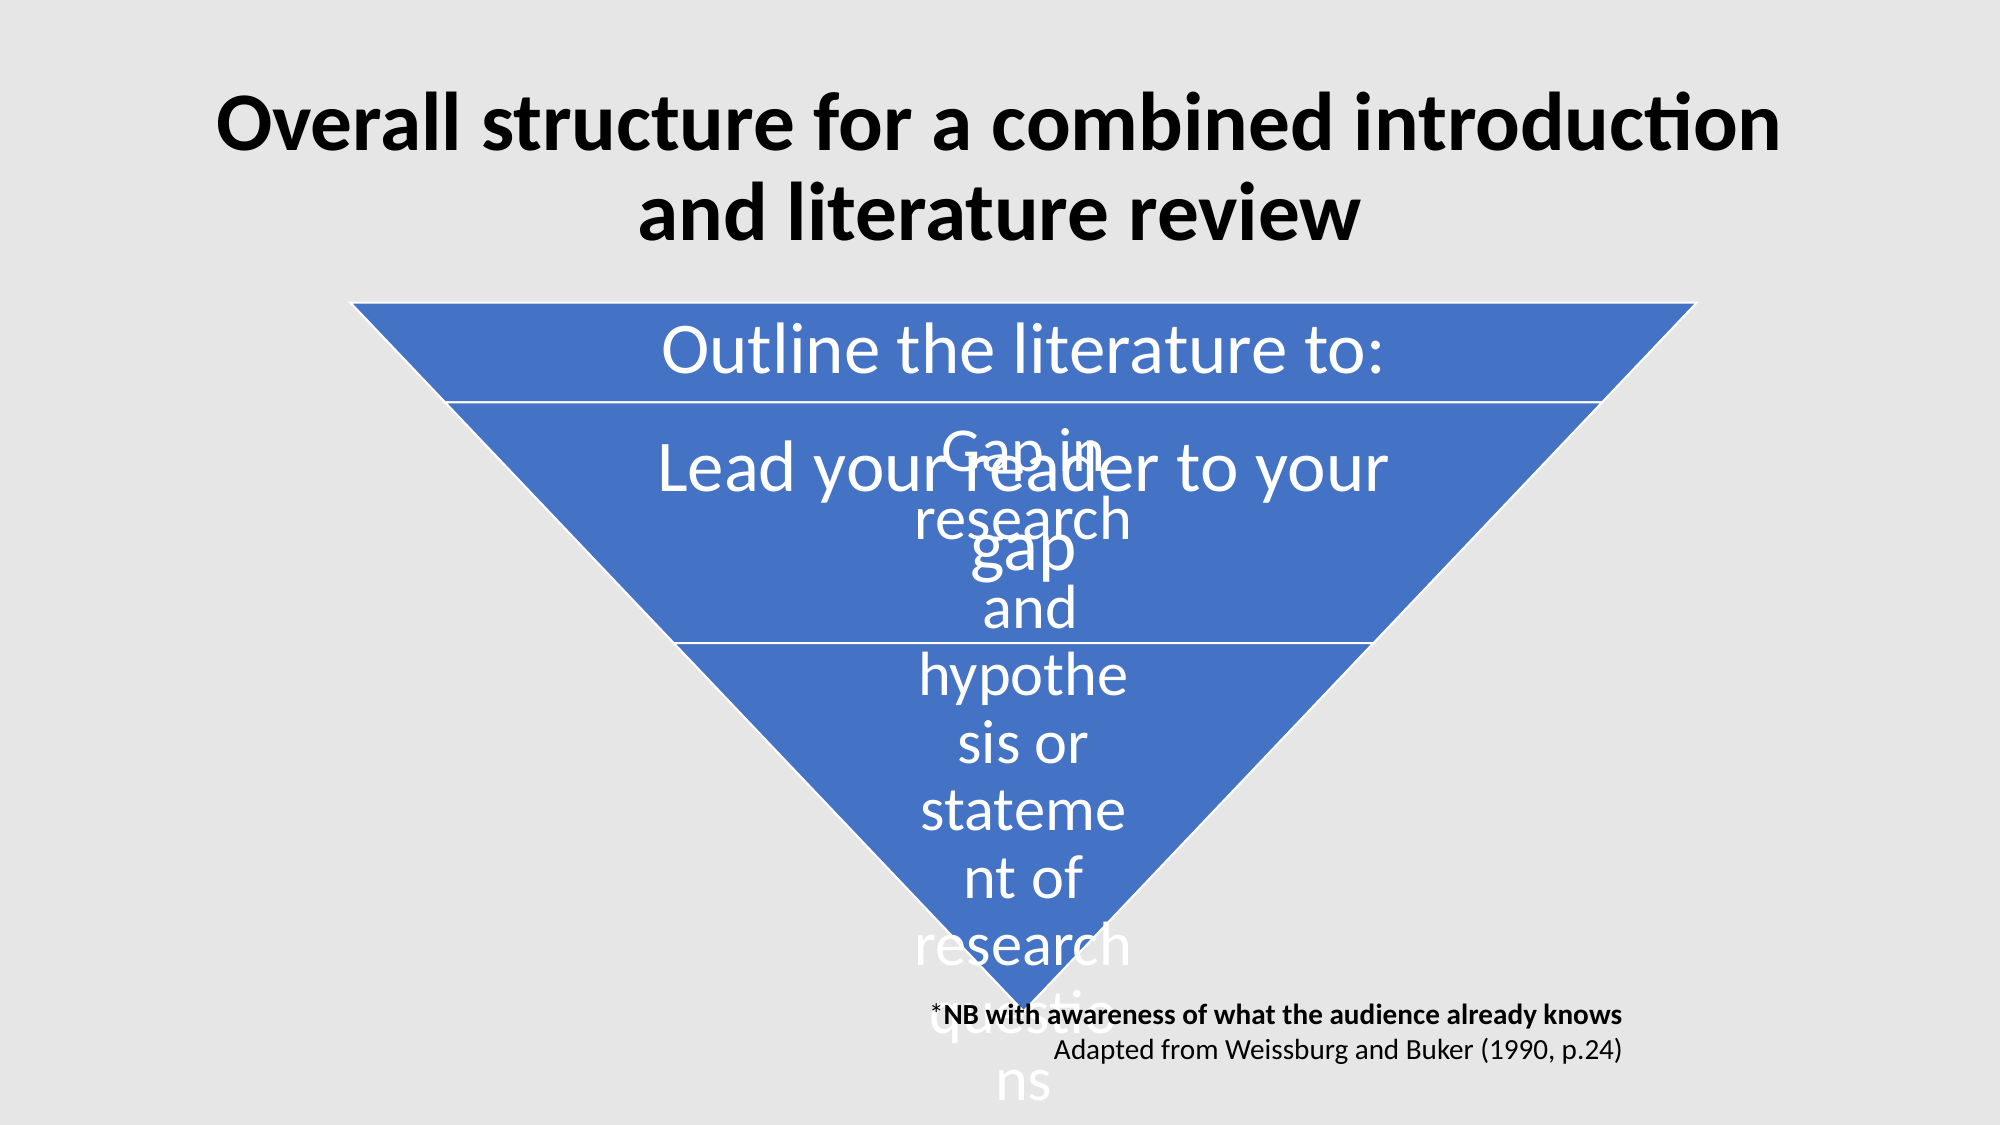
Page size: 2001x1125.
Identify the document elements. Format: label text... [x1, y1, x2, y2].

title Overall structure for a combined introduction and literature review [137, 59, 1863, 278]
text_box *NB with awareness of what the audience already knows Adapted from Weissburg and Buker (1990, p.24) [704, 1012, 1638, 1073]
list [350, 302, 1697, 1012]
